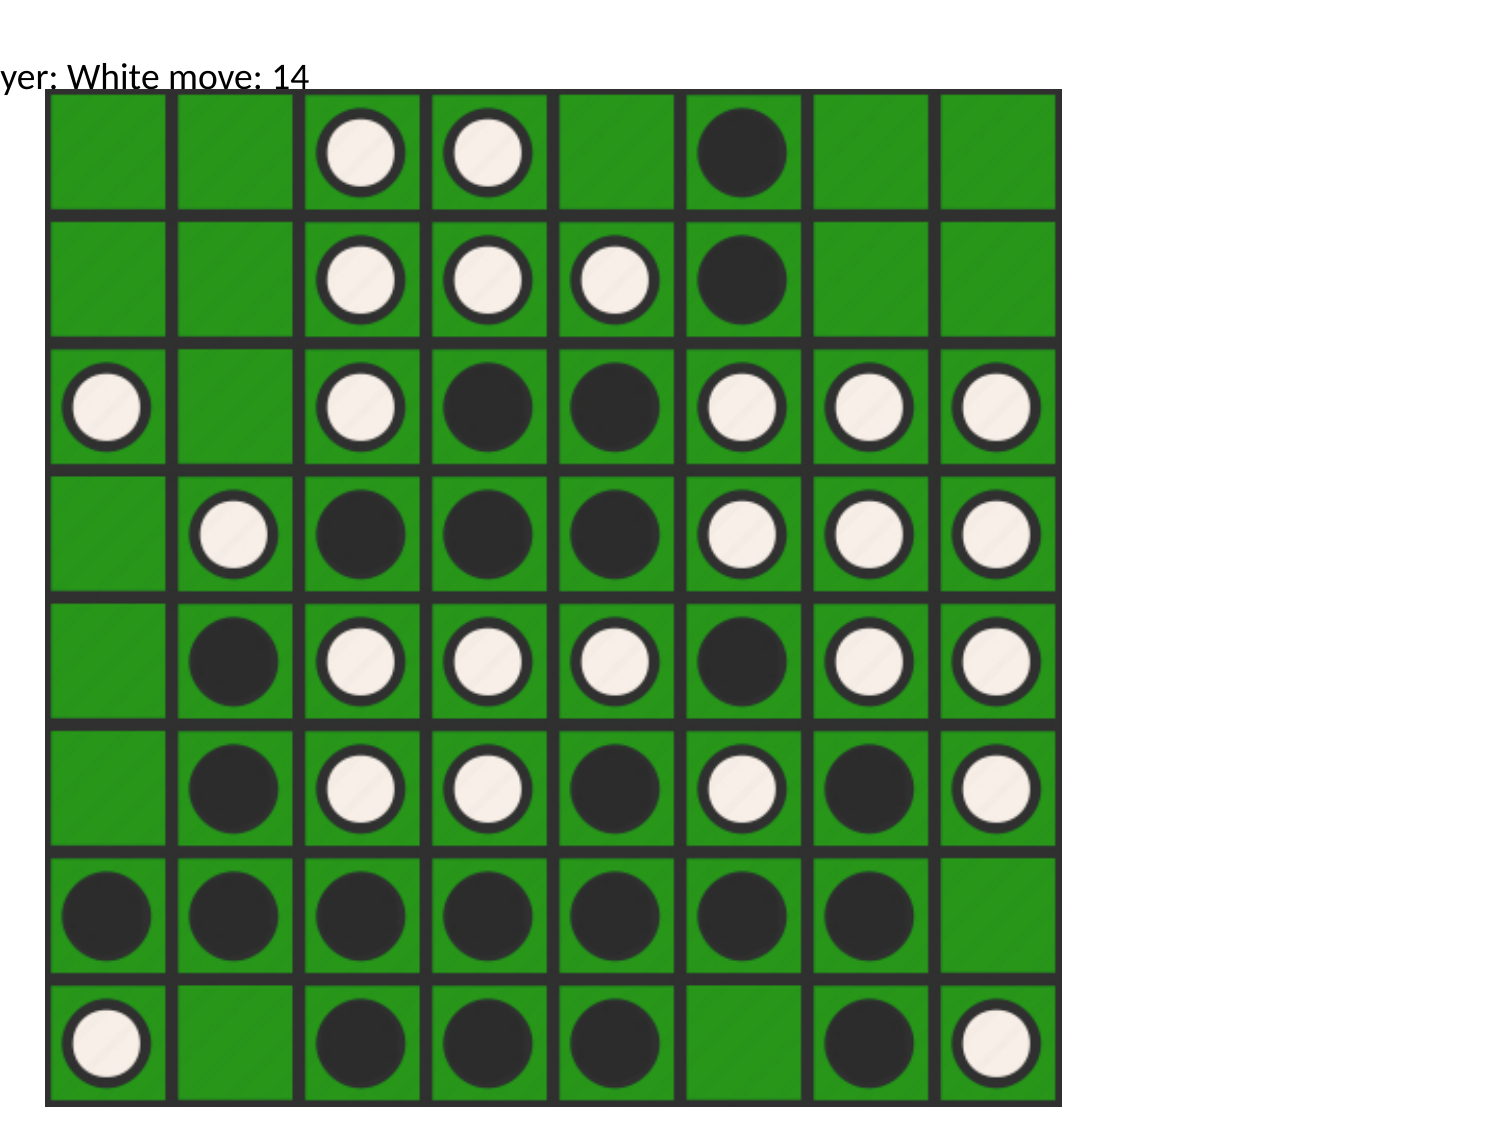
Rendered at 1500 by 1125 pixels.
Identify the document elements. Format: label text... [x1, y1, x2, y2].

picture [44, 89, 1062, 1107]
text_box turn: 44 player: White move: 14 [0, 44, 325, 105]
